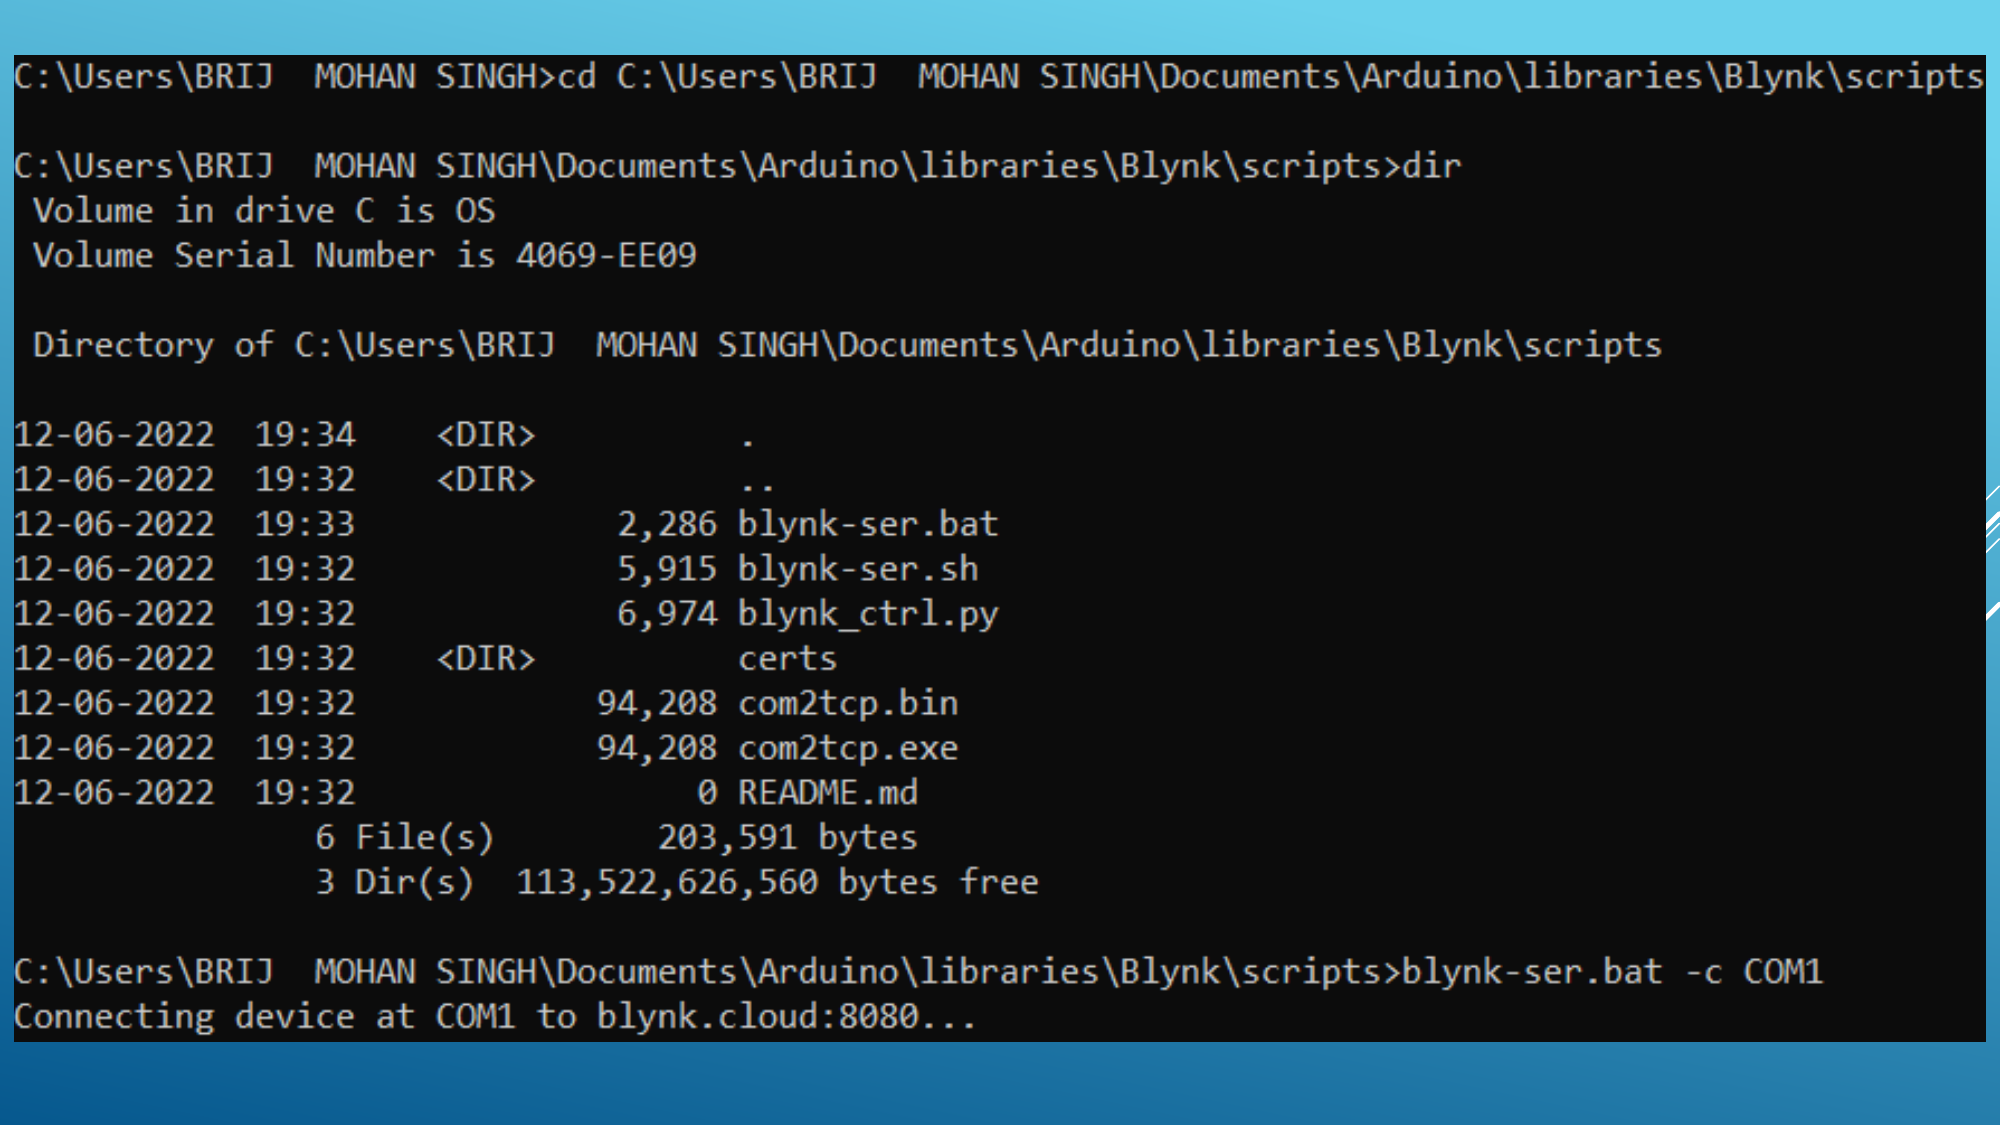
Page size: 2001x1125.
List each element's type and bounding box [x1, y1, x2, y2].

picture [14, 55, 1986, 1042]
